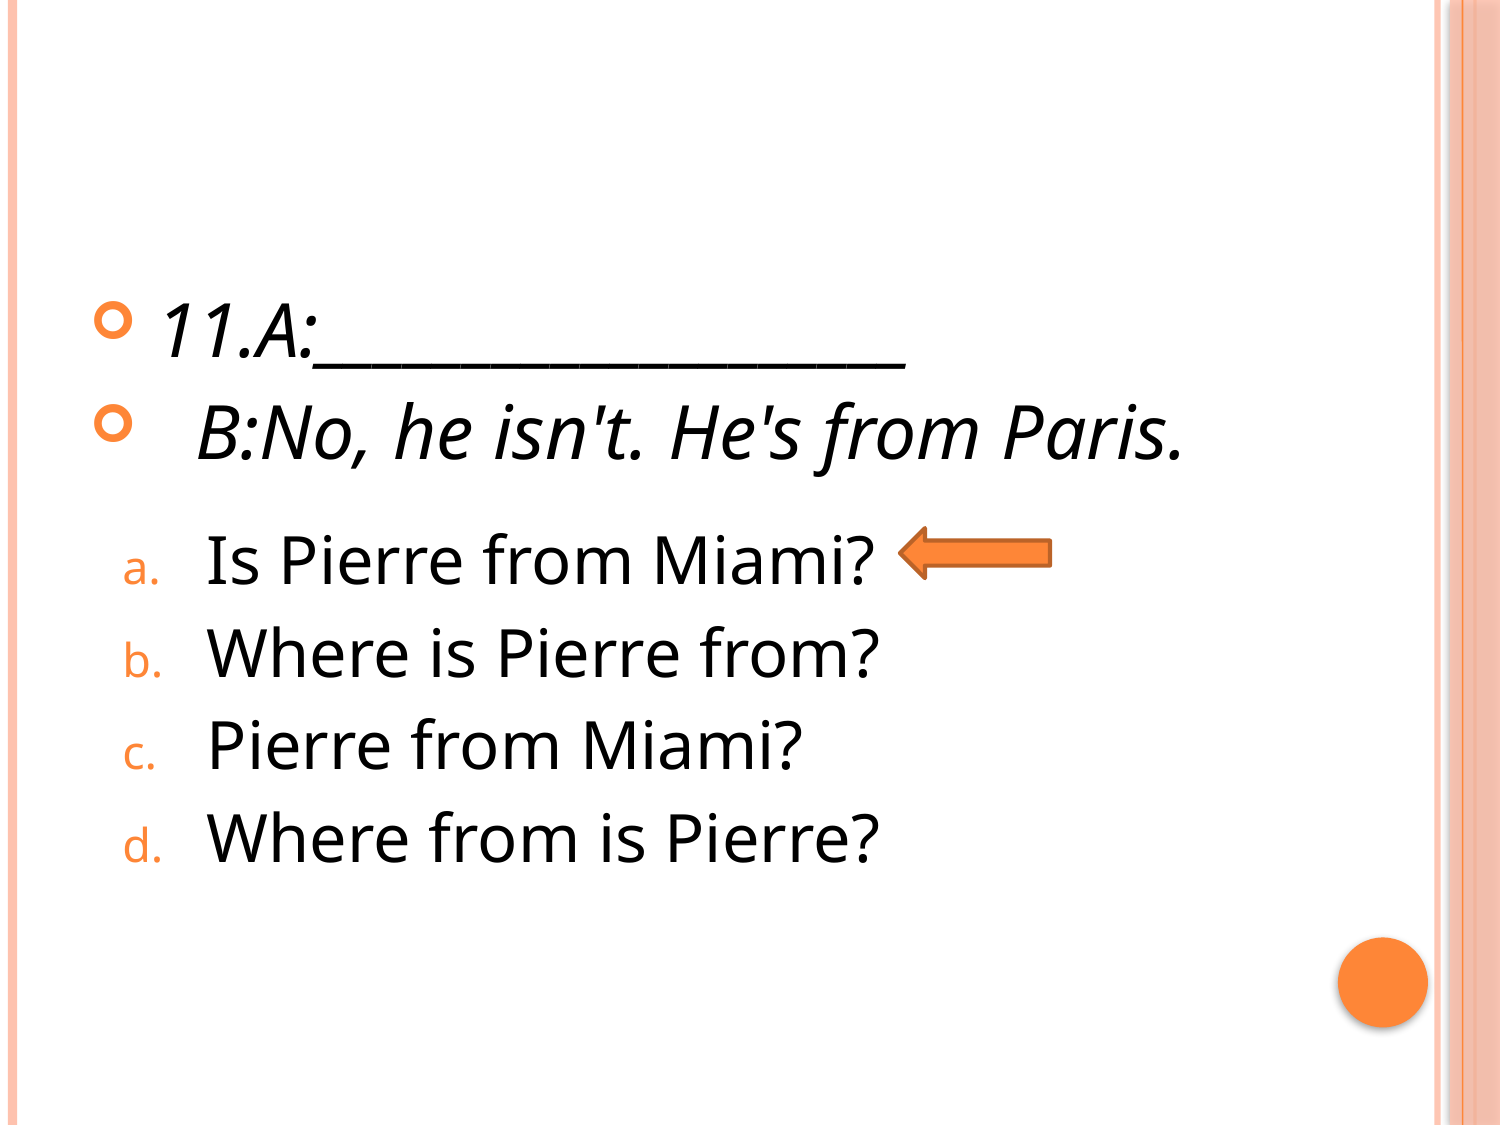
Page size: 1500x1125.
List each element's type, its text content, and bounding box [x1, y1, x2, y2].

text_box [897, 526, 1053, 581]
list 11.A:____________________ B:No, he isn't. He's from Paris. [75, 275, 1425, 500]
list Is Pierre from Miami? Where is Pierre from? Pierre from Miami? Where from is Pierre? [99, 510, 1388, 1048]
